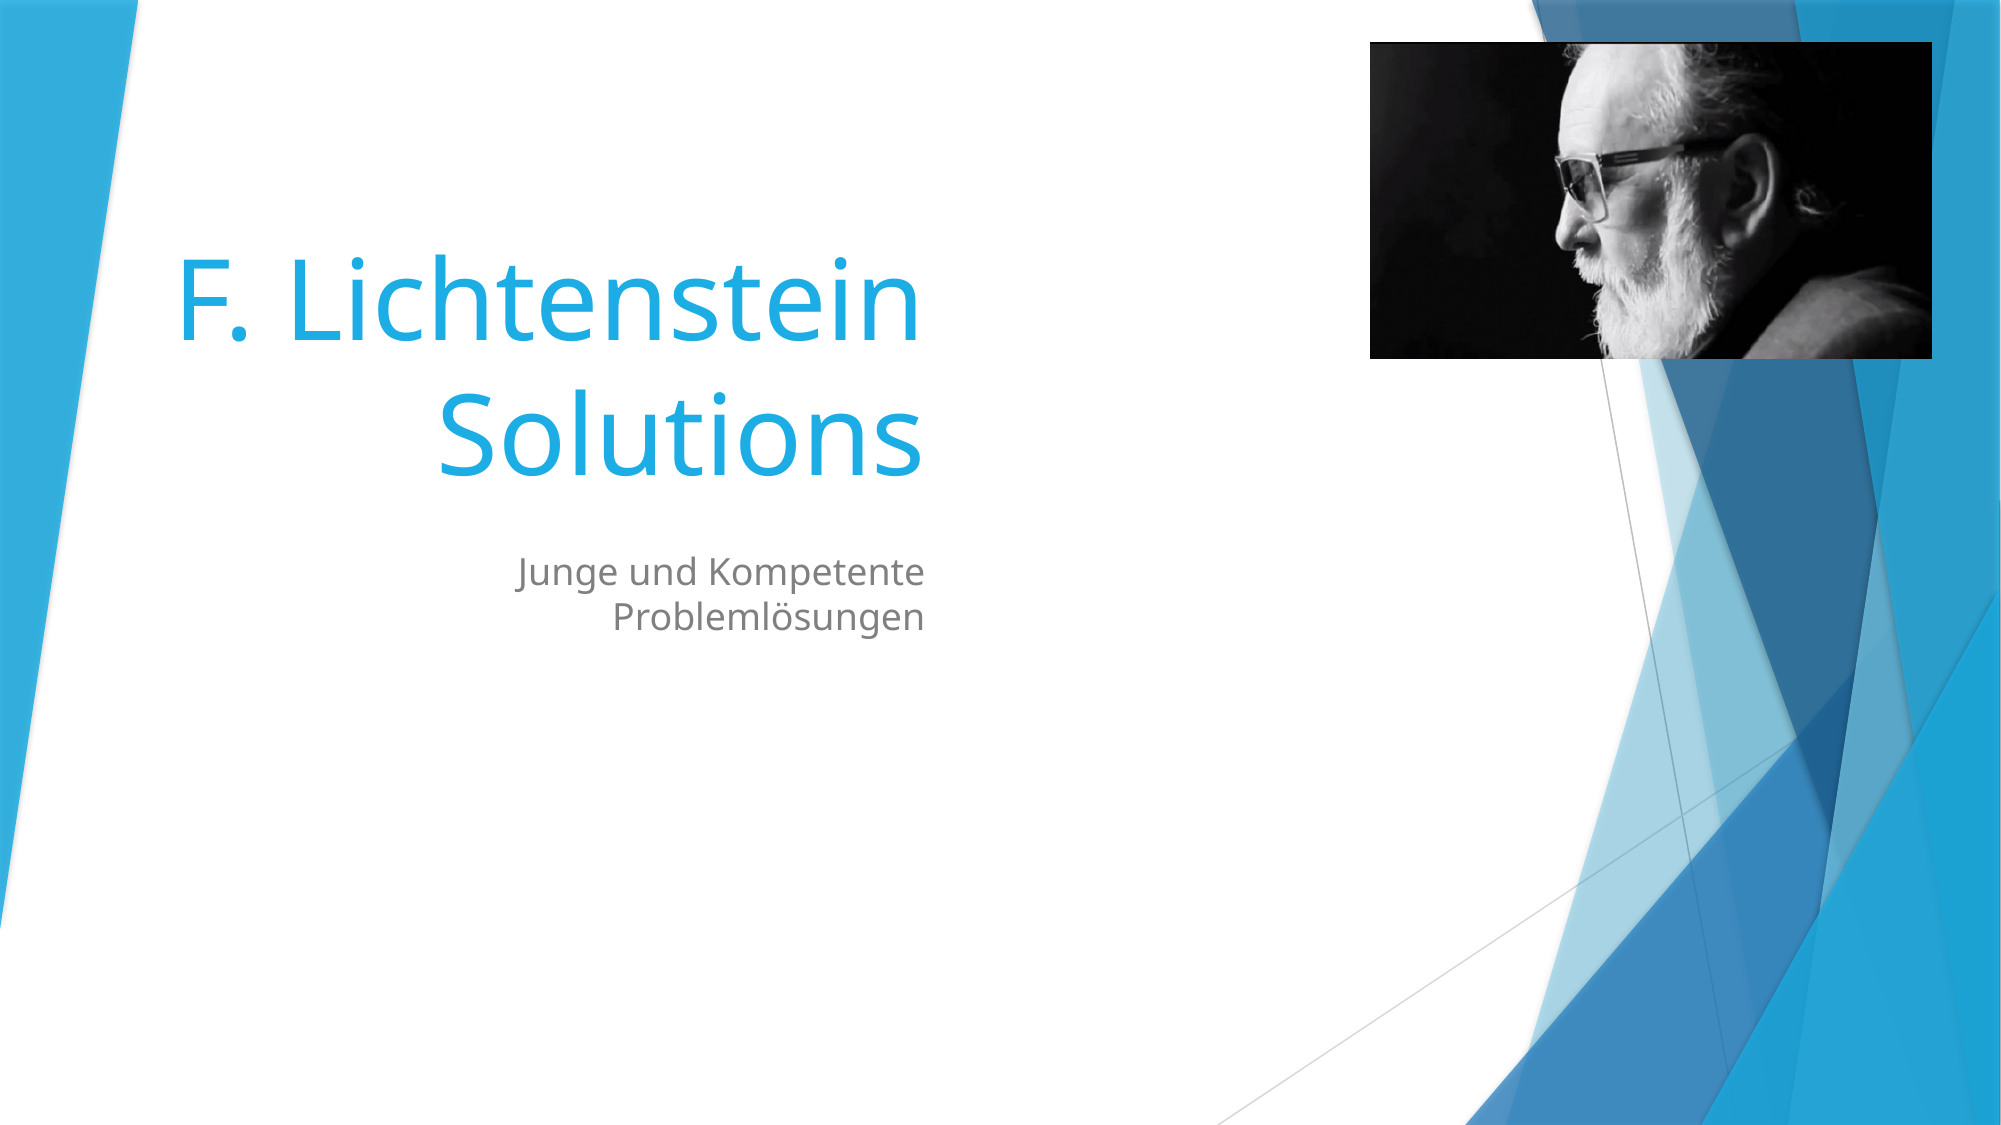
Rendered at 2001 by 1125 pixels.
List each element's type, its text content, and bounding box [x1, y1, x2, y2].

subtitle Junge und Kompetente Problemlösungen [227, 540, 941, 643]
title F. Lichtenstein Solutions [95, 235, 941, 506]
picture [1369, 41, 1933, 360]
